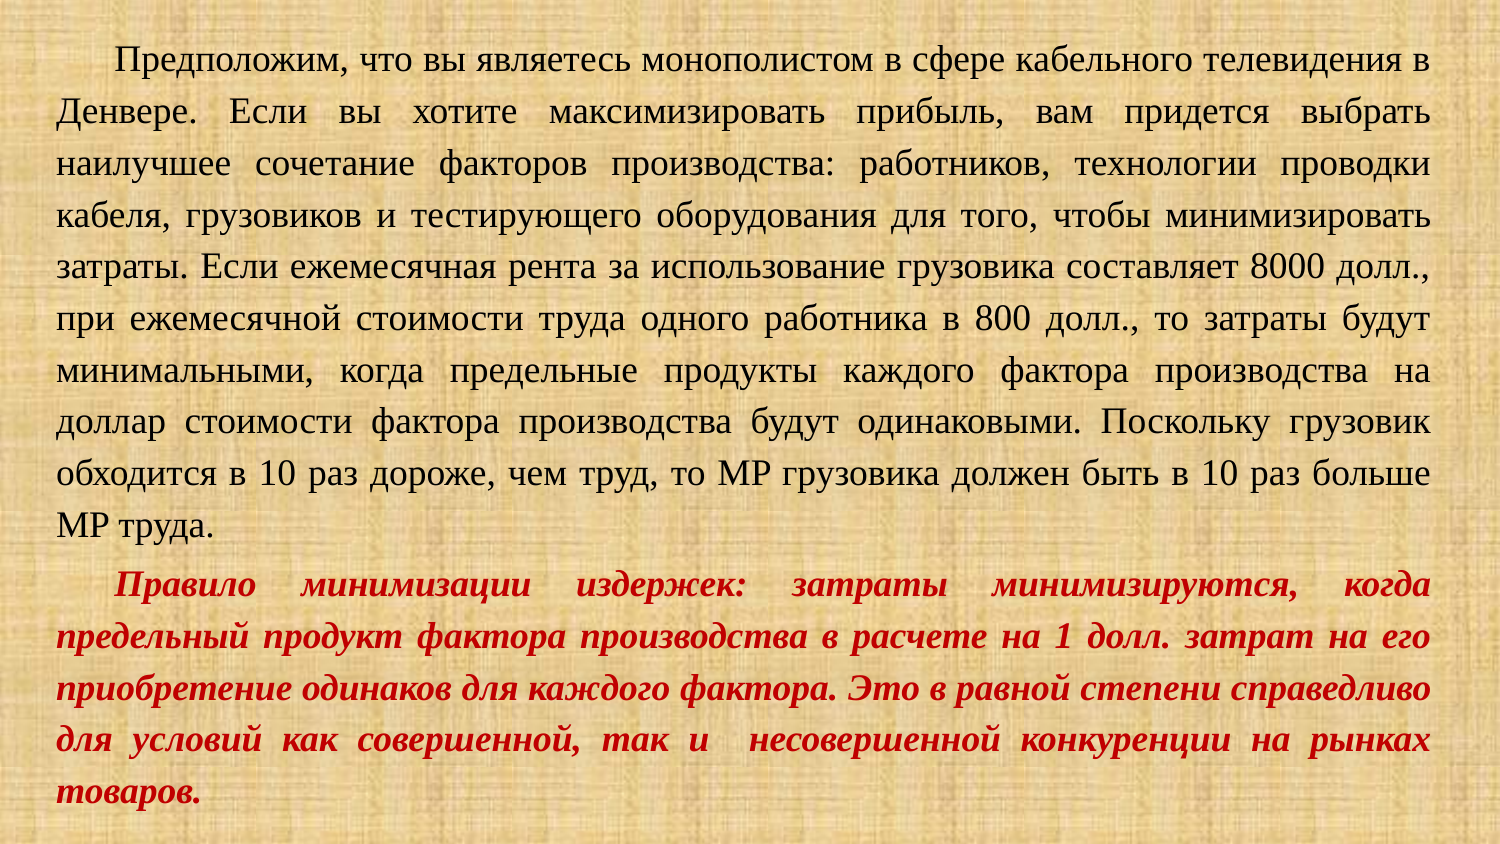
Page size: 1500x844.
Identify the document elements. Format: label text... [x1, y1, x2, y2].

list Предположим, что вы являетесь монополистом в сфере кабельного телевидения в Денвере. Если вы хотите максимизировать прибыль, вам придется выбрать наилучшее сочетание факторов производства: работников, технологии проводки кабеля, грузовиков и тестирующего оборудования для того, чтобы минимизировать затраты. Если ежемесячная рента за использование грузовика составляет 8000 долл., при ежемесячной стоимости труда одного работника в 800 долл., то затраты будут минимальными, когда предельные продукты каждого фактора производства на доллар стоимости фактора производства будут одинаковыми. Поскольку грузовик обходится в 10 раз дороже, чем труд, то MP грузовика должен быть в 10 раз больше MP труда. Правило минимизации издержек: затраты минимизируются, когда предельный продукт фактора производства в расчете на 1 долл. затрат на его приобретение одинаков для каждого фактора. Это в равной степени справедливо для условий как совершенной, так и несовершенной конкуренции на рынках товаров. [41, 20, 1447, 777]
picture [0, 0, 1500, 844]
